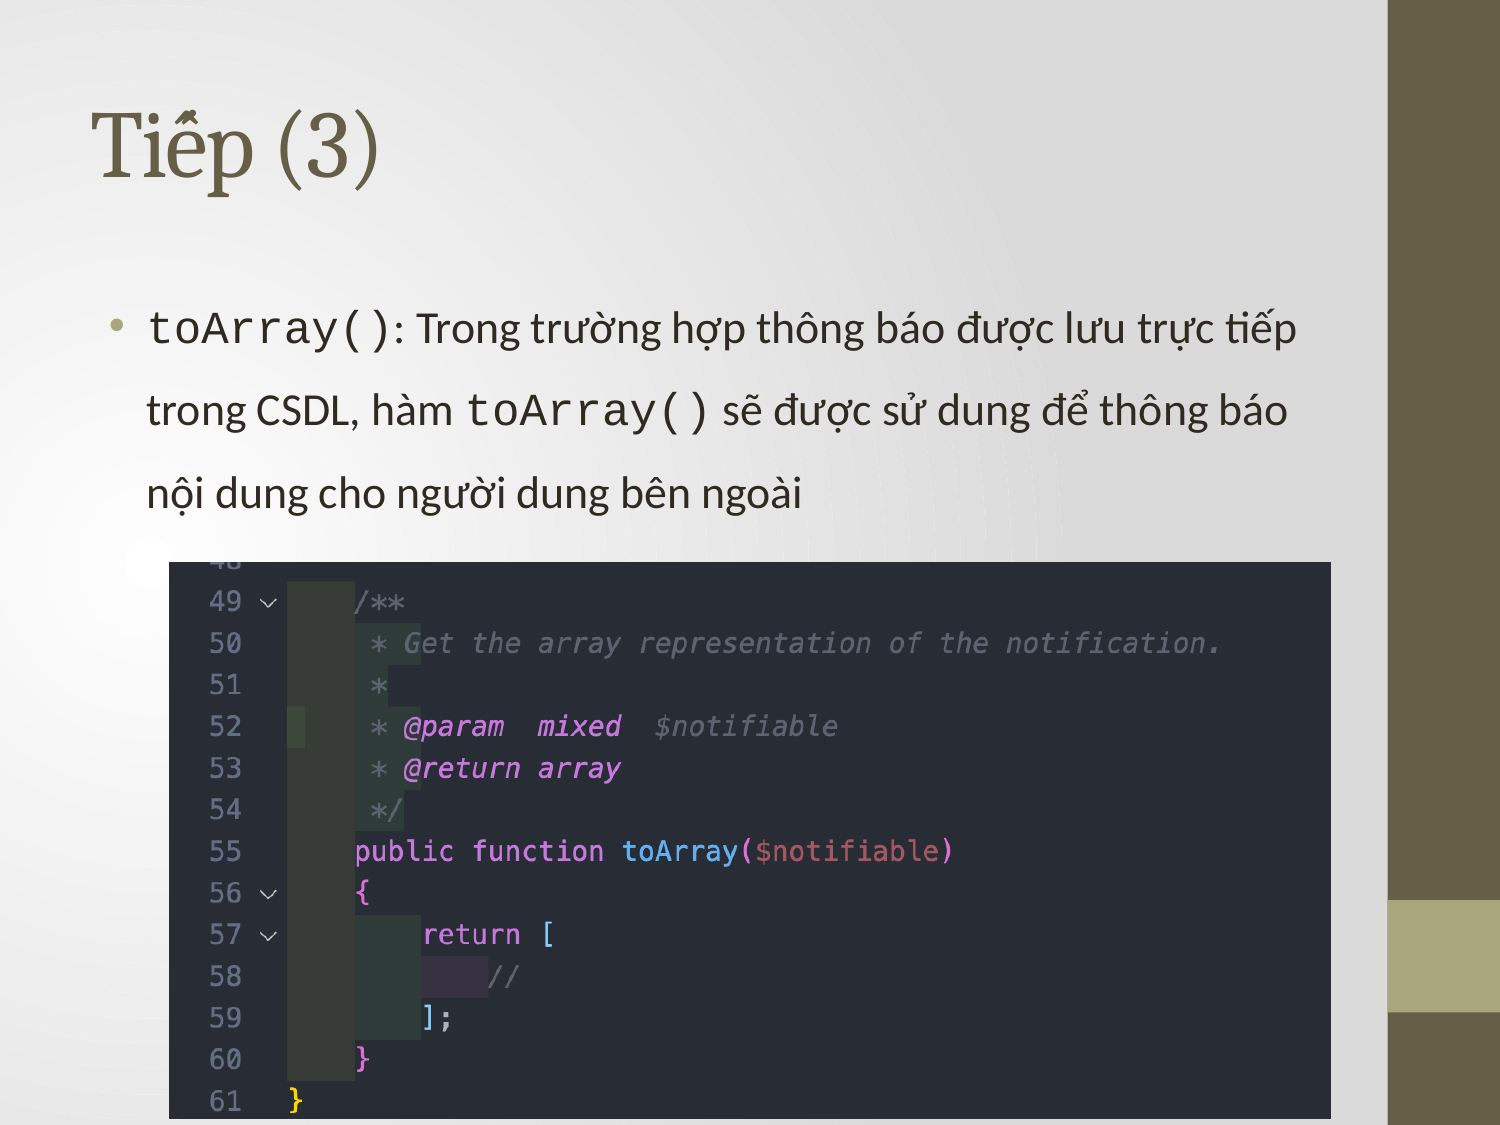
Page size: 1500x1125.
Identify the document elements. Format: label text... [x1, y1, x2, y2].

picture [169, 561, 1331, 1119]
title Tiếp (3) [75, 45, 1325, 233]
list toArray(): Trong trường hợp thông báo được lưu trực tiếp trong CSDL, hàm toArray() sẽ được sử dung để thông báo nội dung cho người dung bên ngoài [75, 262, 1325, 1050]
